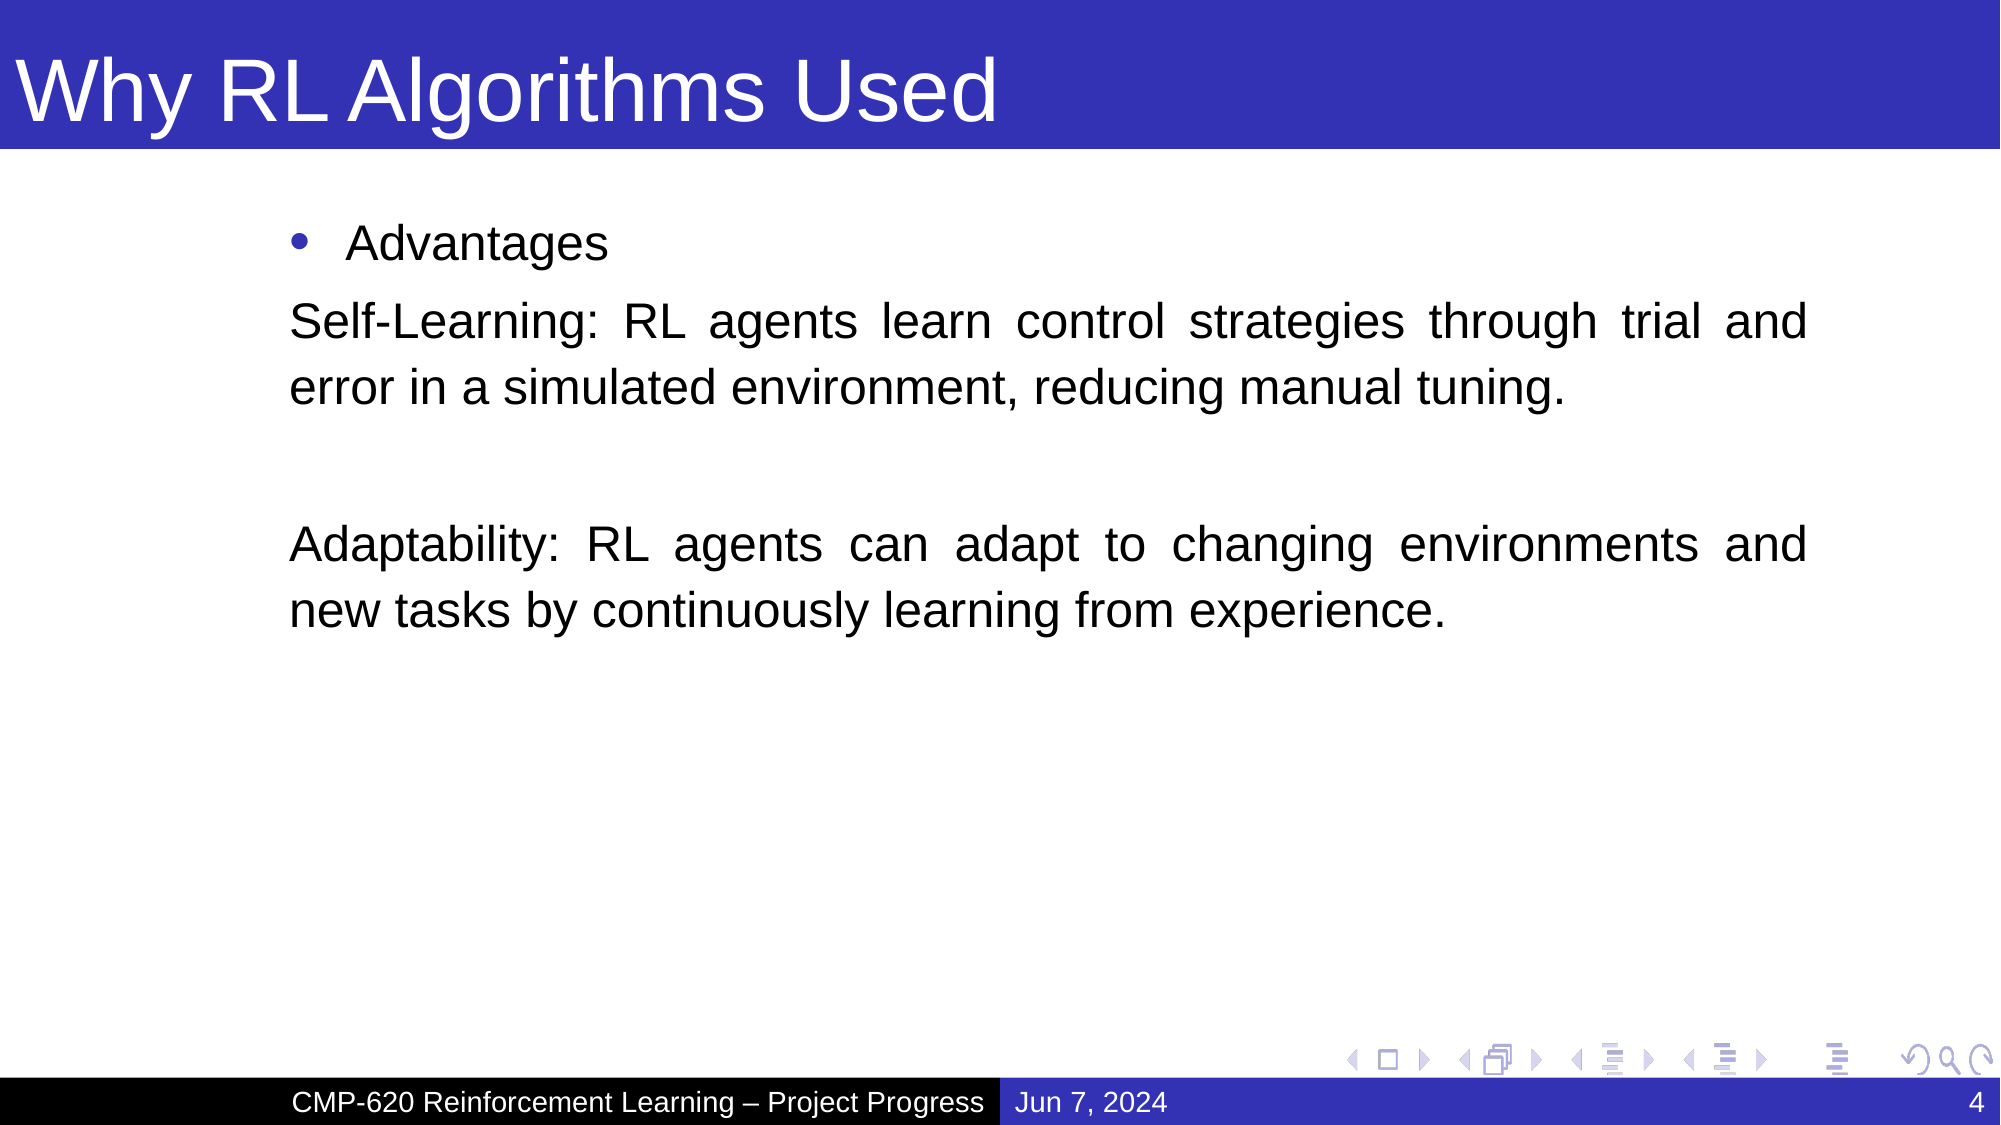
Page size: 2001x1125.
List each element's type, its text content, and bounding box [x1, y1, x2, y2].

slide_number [1000, 1077, 1449, 1125]
title Why RL Algorithms Used [0, 0, 2000, 149]
picture [1345, 1038, 1993, 1075]
slide_number 4 [1449, 1077, 2000, 1125]
text_box Advantages Self-Learning: RL agents learn control strategies through trial and error in a simulated environment, reducing manual tuning. Adaptability: RL agents can adapt to changing environments and new tasks by continuously learning from experience. [175, 197, 1824, 1031]
footer CMP-620 Reinforcement Learning – Project Progress [0, 1077, 1000, 1125]
